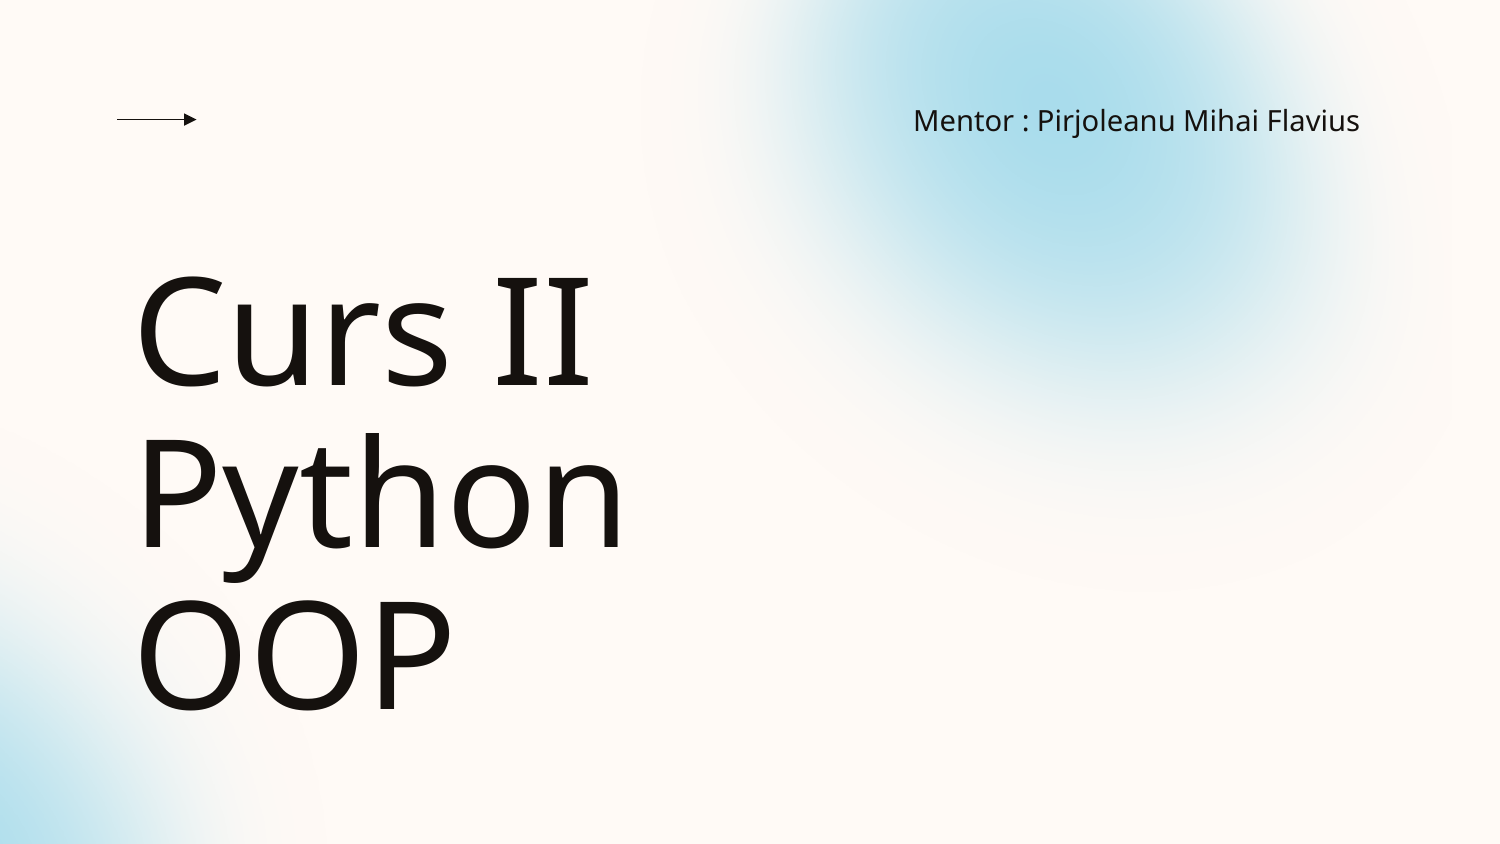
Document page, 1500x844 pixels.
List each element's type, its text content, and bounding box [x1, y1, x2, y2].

picture [0, 0, 1500, 844]
subtitle Mentor : Pirjoleanu Mihai Flavius [750, 87, 1384, 152]
title Curs II Python OOP [117, 241, 820, 756]
